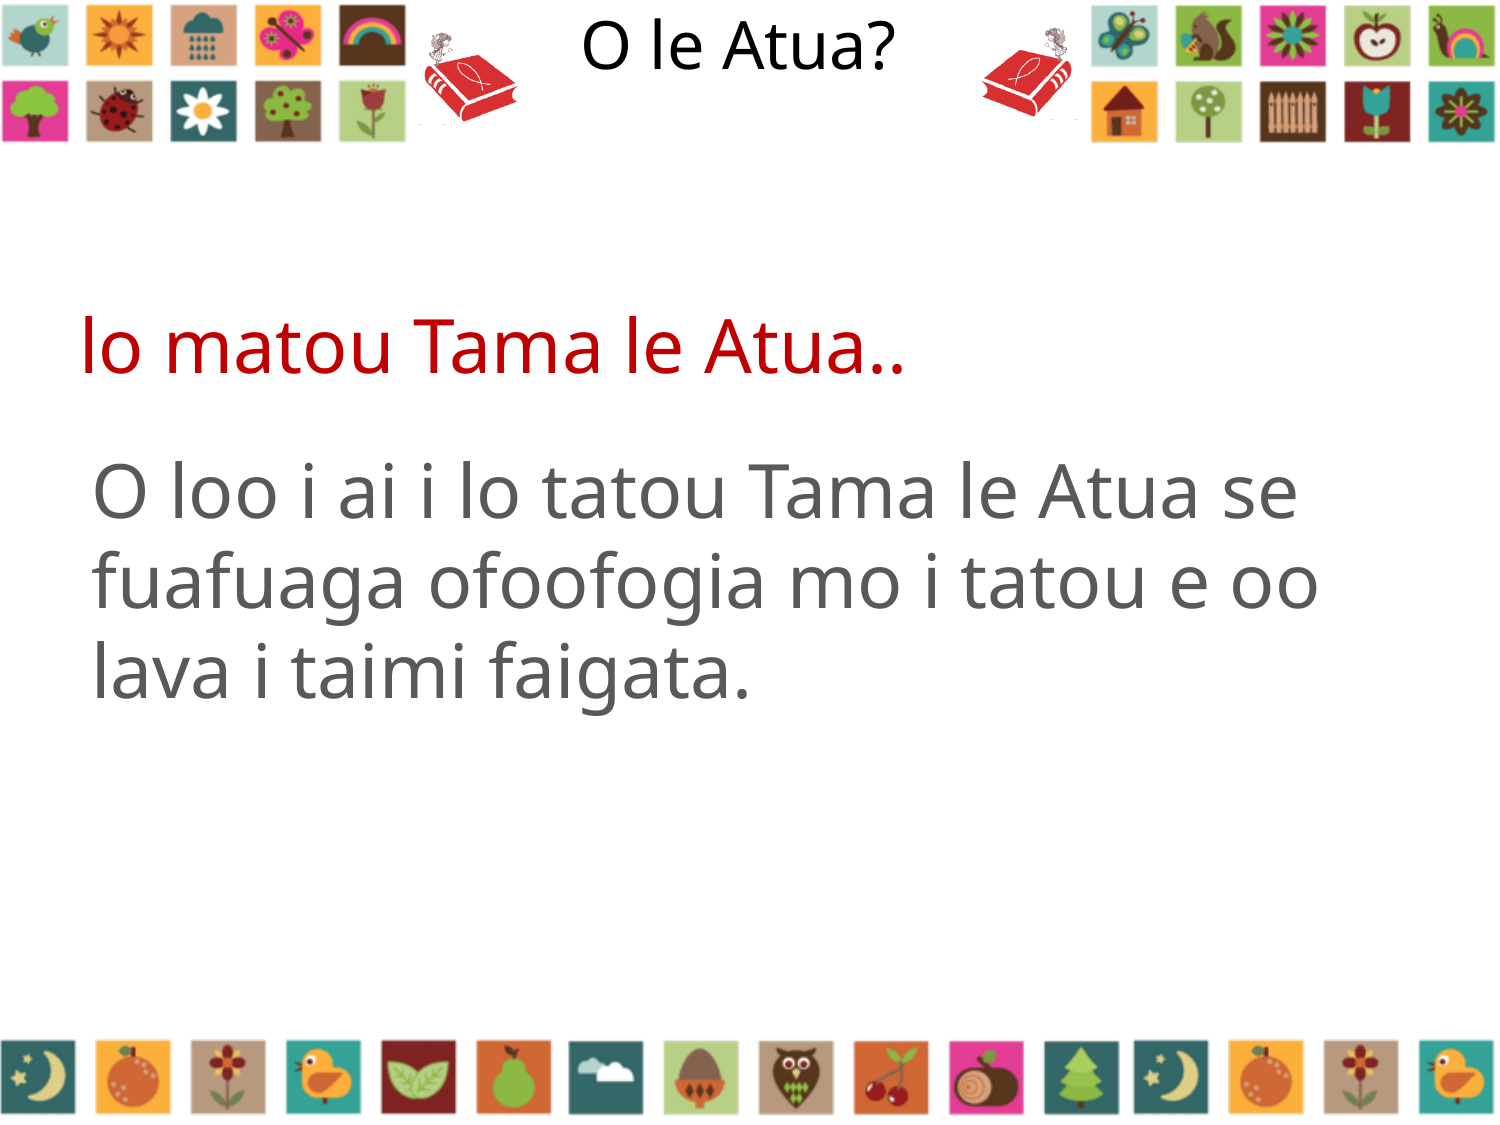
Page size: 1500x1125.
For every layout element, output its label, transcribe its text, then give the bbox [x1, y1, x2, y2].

picture [950, 3, 1500, 150]
text_box O le Atua? [414, 0, 1080, 91]
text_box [0, 1028, 1500, 1118]
text_box O loo i ai i lo tatou Tama le Atua se fuafuaga ofoofogia mo i tatou e oo lava i taimi faigata. [76, 436, 1424, 722]
picture [0, 3, 550, 150]
text_box lo matou Tama le Atua.. [64, 290, 1412, 396]
